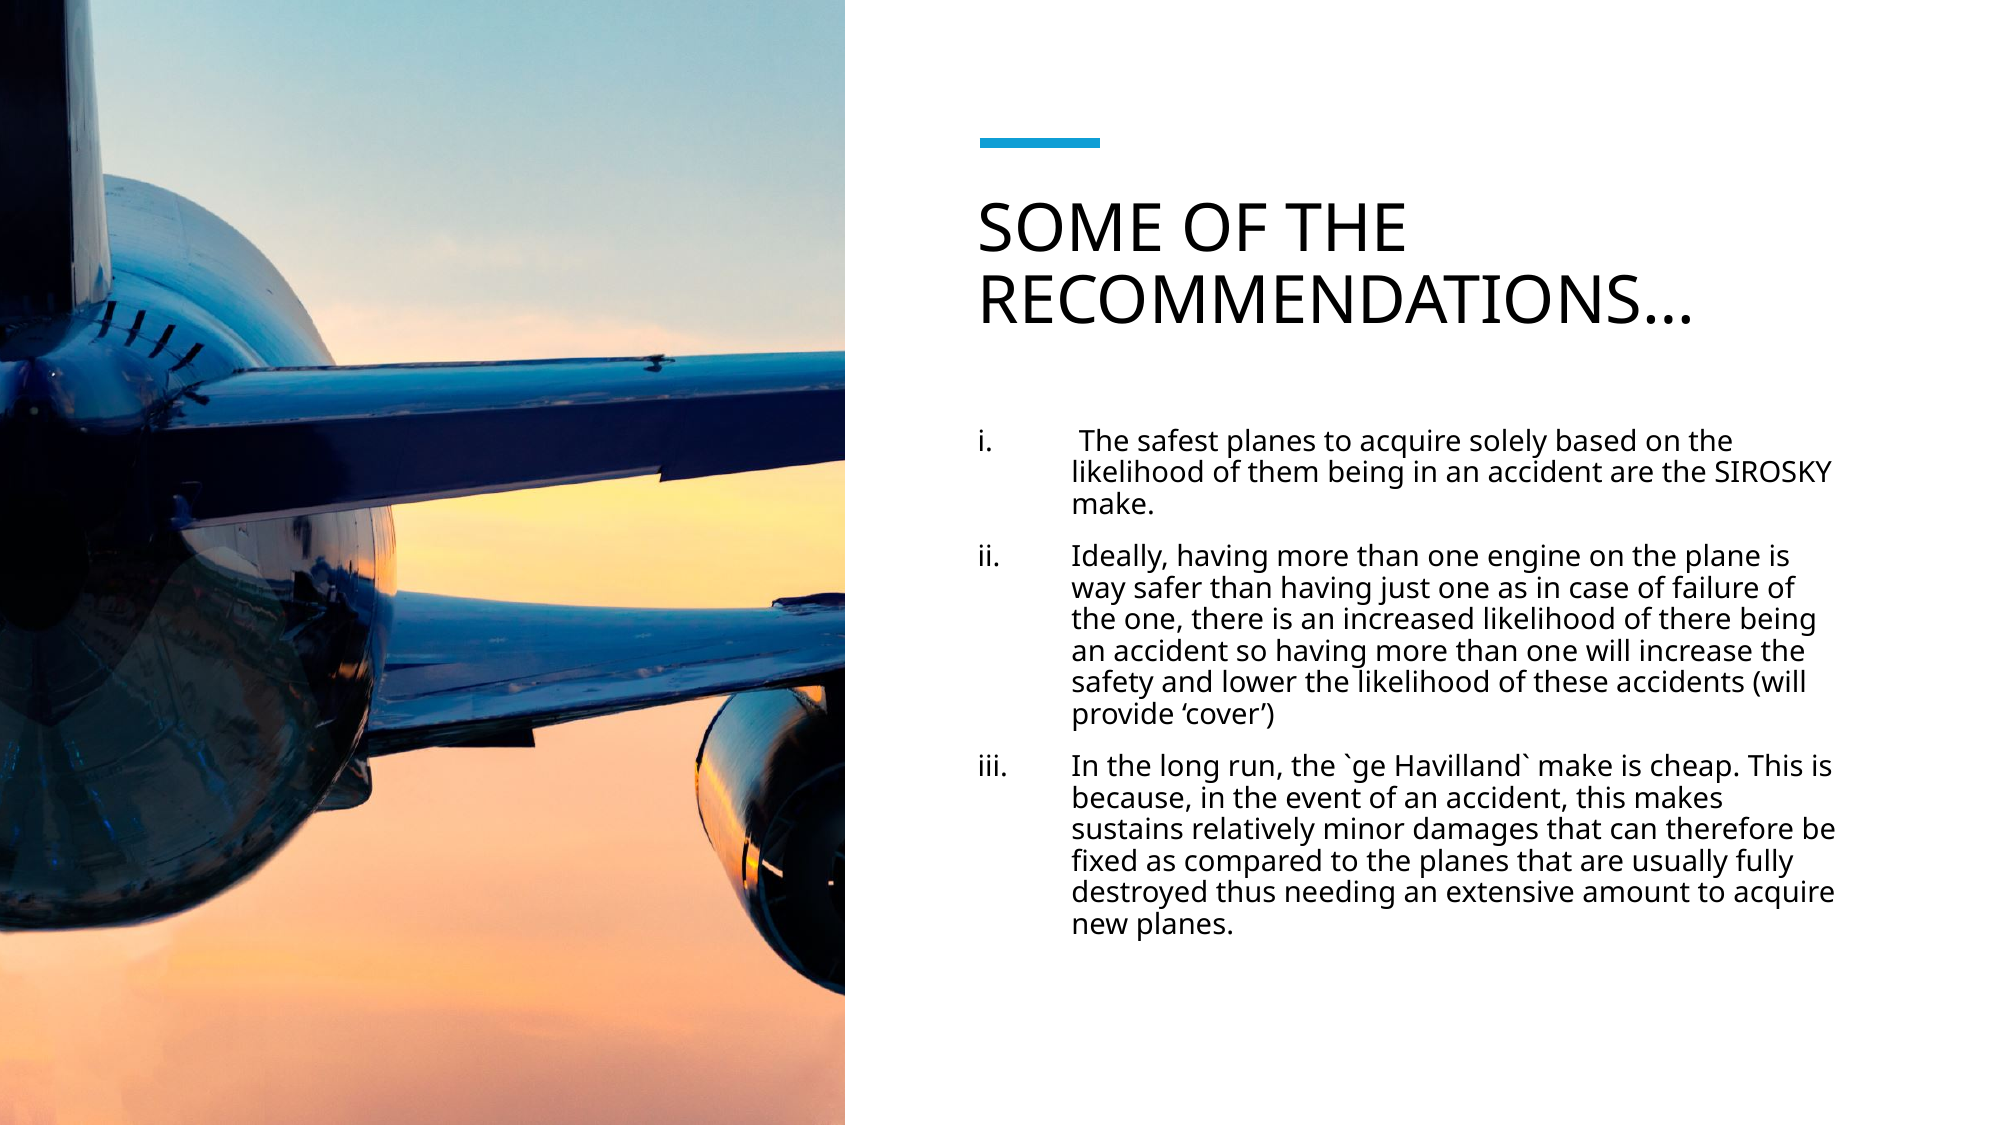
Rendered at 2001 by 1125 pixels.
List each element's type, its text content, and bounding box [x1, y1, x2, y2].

list The safest planes to acquire solely based on the likelihood of them being in an accident are the SIROSKY make. Ideally, having more than one engine on the plane is way safer than having just one as in case of failure of the one, there is an increased likelihood of there being an accident so having more than one will increase the safety and lower the likelihood of these accidents (will provide ‘cover’) In the long run, the `ge Havilland` make is cheap. This is because, in the event of an accident, this makes sustains relatively minor damages that can therefore be fixed as compared to the planes that are usually fully destroyed thus needing an extensive amount to acquire new planes. [962, 418, 1856, 1008]
picture [0, 0, 846, 1125]
title SOME OF THE RECOMMENDATIONS… [962, 186, 1856, 417]
